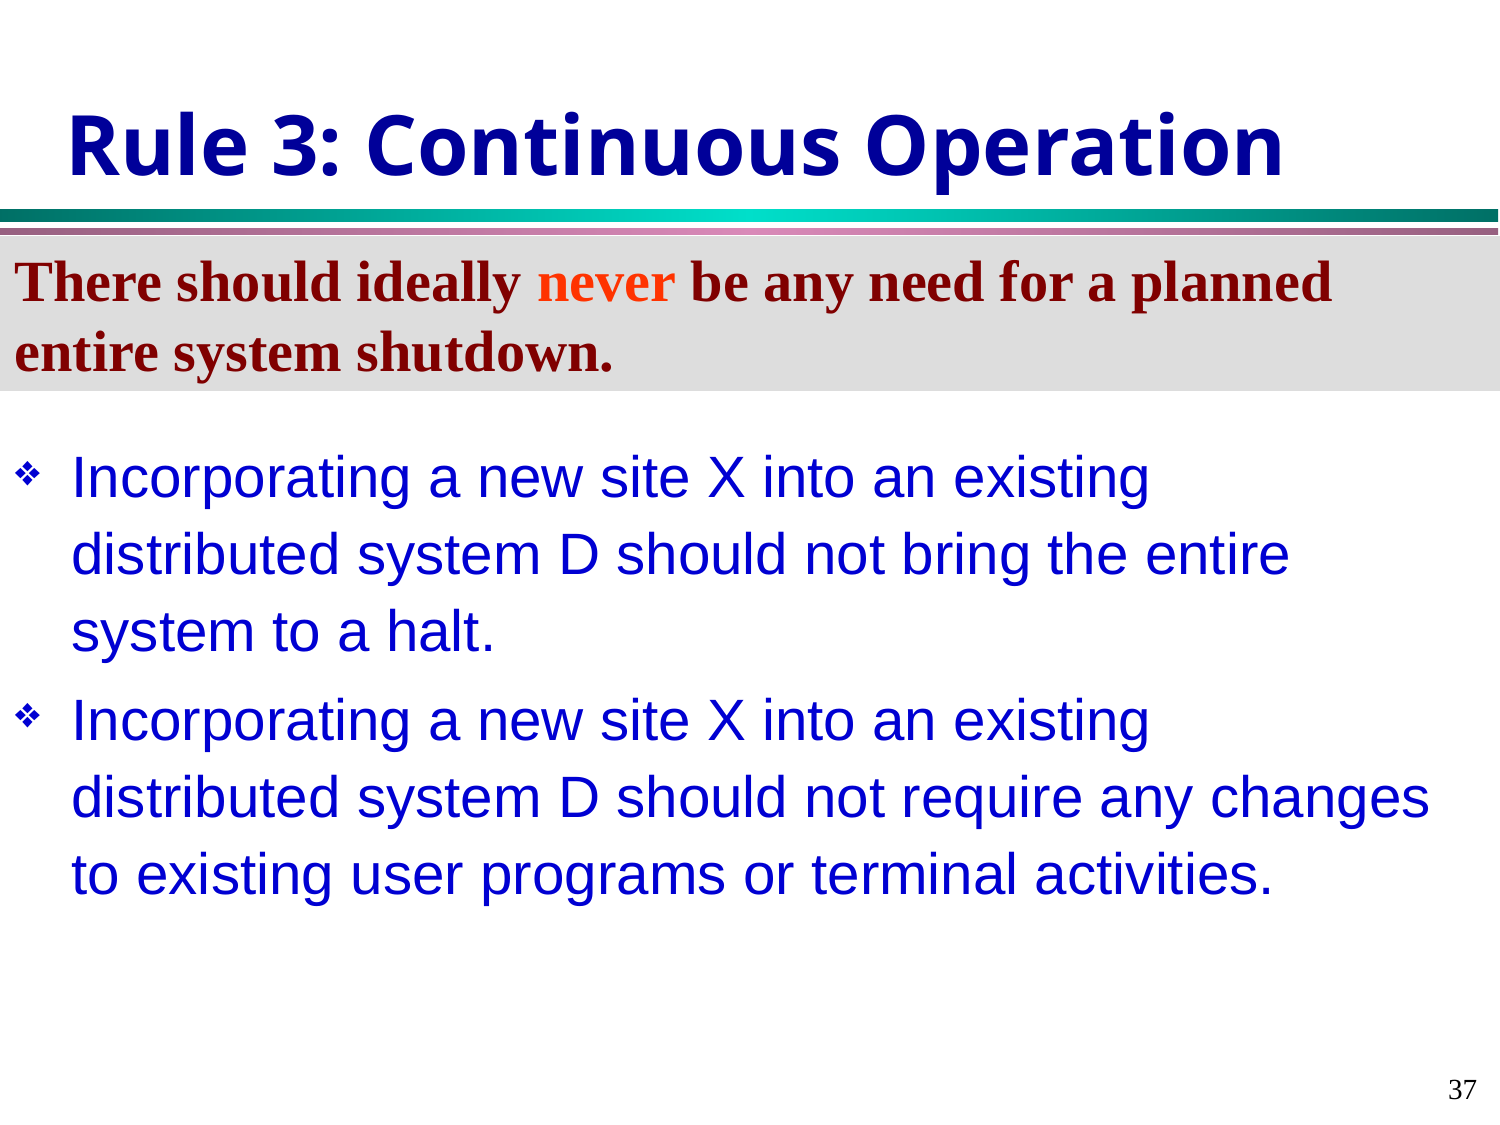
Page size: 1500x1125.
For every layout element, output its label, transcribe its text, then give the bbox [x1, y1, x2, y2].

list Incorporating a new site X into an existing distributed system D should not bring the entire system to a halt. Incorporating a new site X into an existing distributed system D should not require any changes to existing user programs or terminal activities. [0, 424, 1452, 1125]
title Rule 3: Continuous Operation [49, 37, 1438, 201]
text_box [1452, 1049, 1500, 1125]
text_box There should ideally never be any need for a planned entire system shutdown. [0, 236, 1500, 391]
